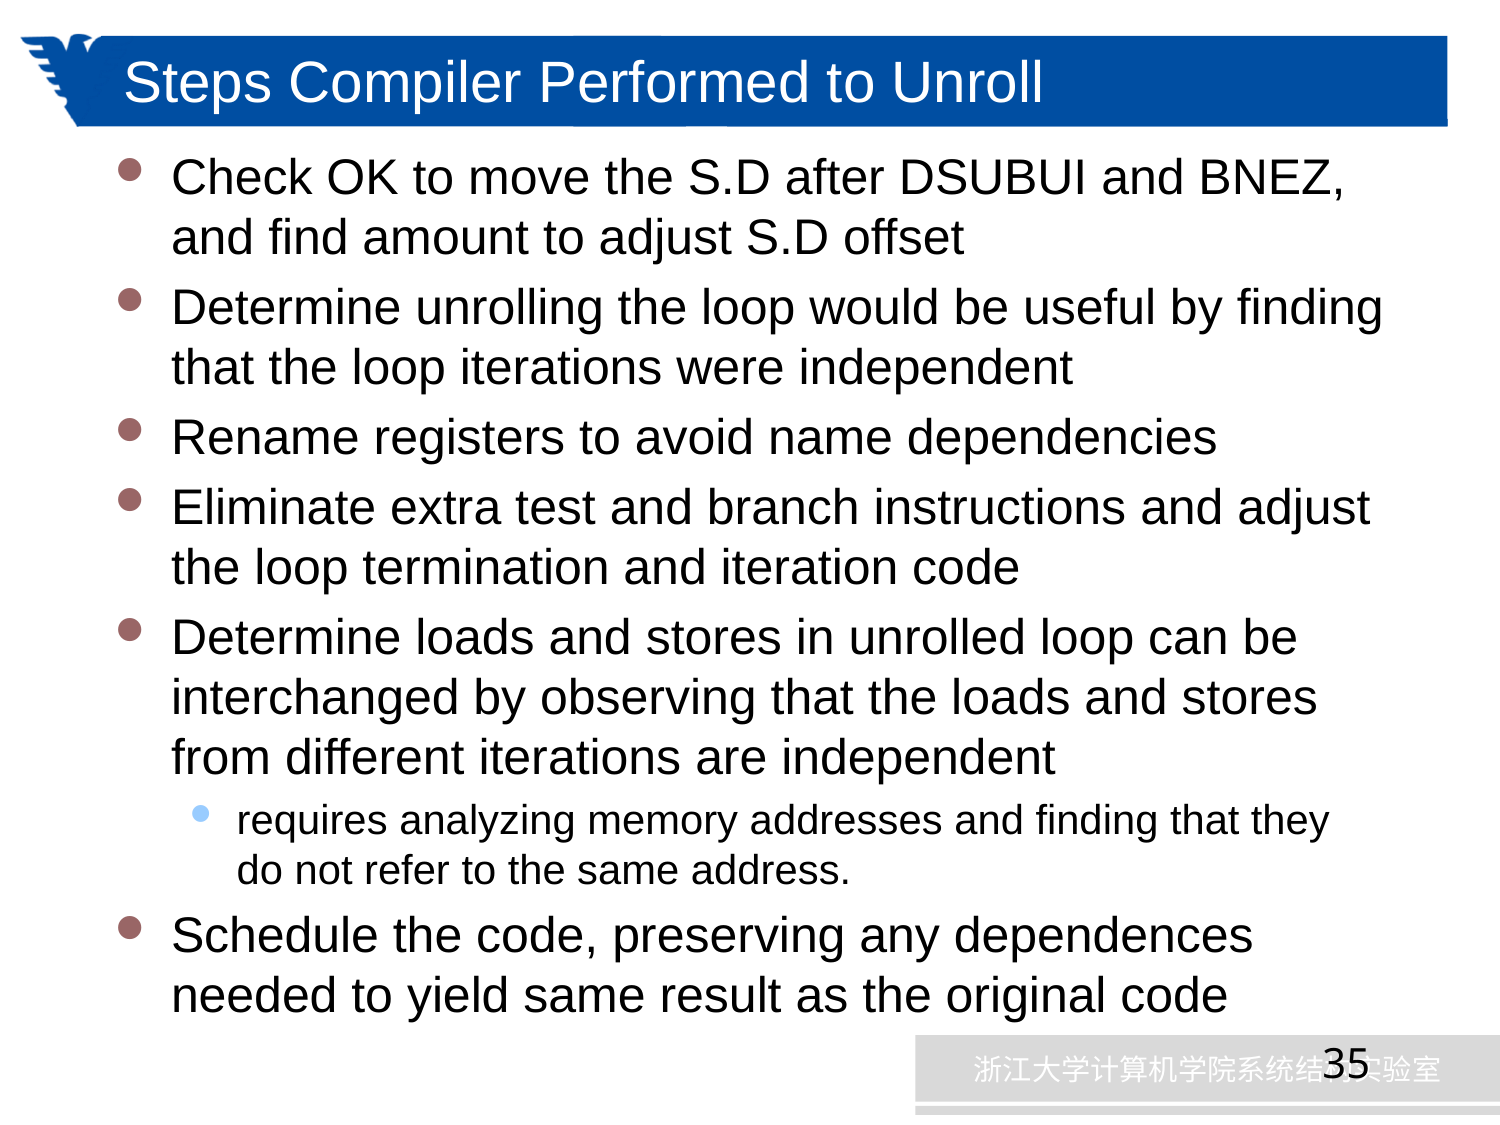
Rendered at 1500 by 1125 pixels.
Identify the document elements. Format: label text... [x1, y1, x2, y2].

picture [5, 19, 148, 127]
list Check OK to move the S.D after DSUBUI and BNEZ, and find amount to adjust S.D offset Determine unrolling the loop would be useful by finding that the loop iterations were independent Rename registers to avoid name dependencies Eliminate extra test and branch instructions and adjust the loop termination and iteration code Determine loads and stores in unrolled loop can be interchanged by observing that the loads and stores from different iterations are independent requires analyzing memory addresses and finding that they do not refer to the same address. Schedule the code, preserving any dependences needed to yield same result as the original code [99, 137, 1400, 863]
title Steps Compiler Performed to Unroll [108, 38, 1406, 121]
